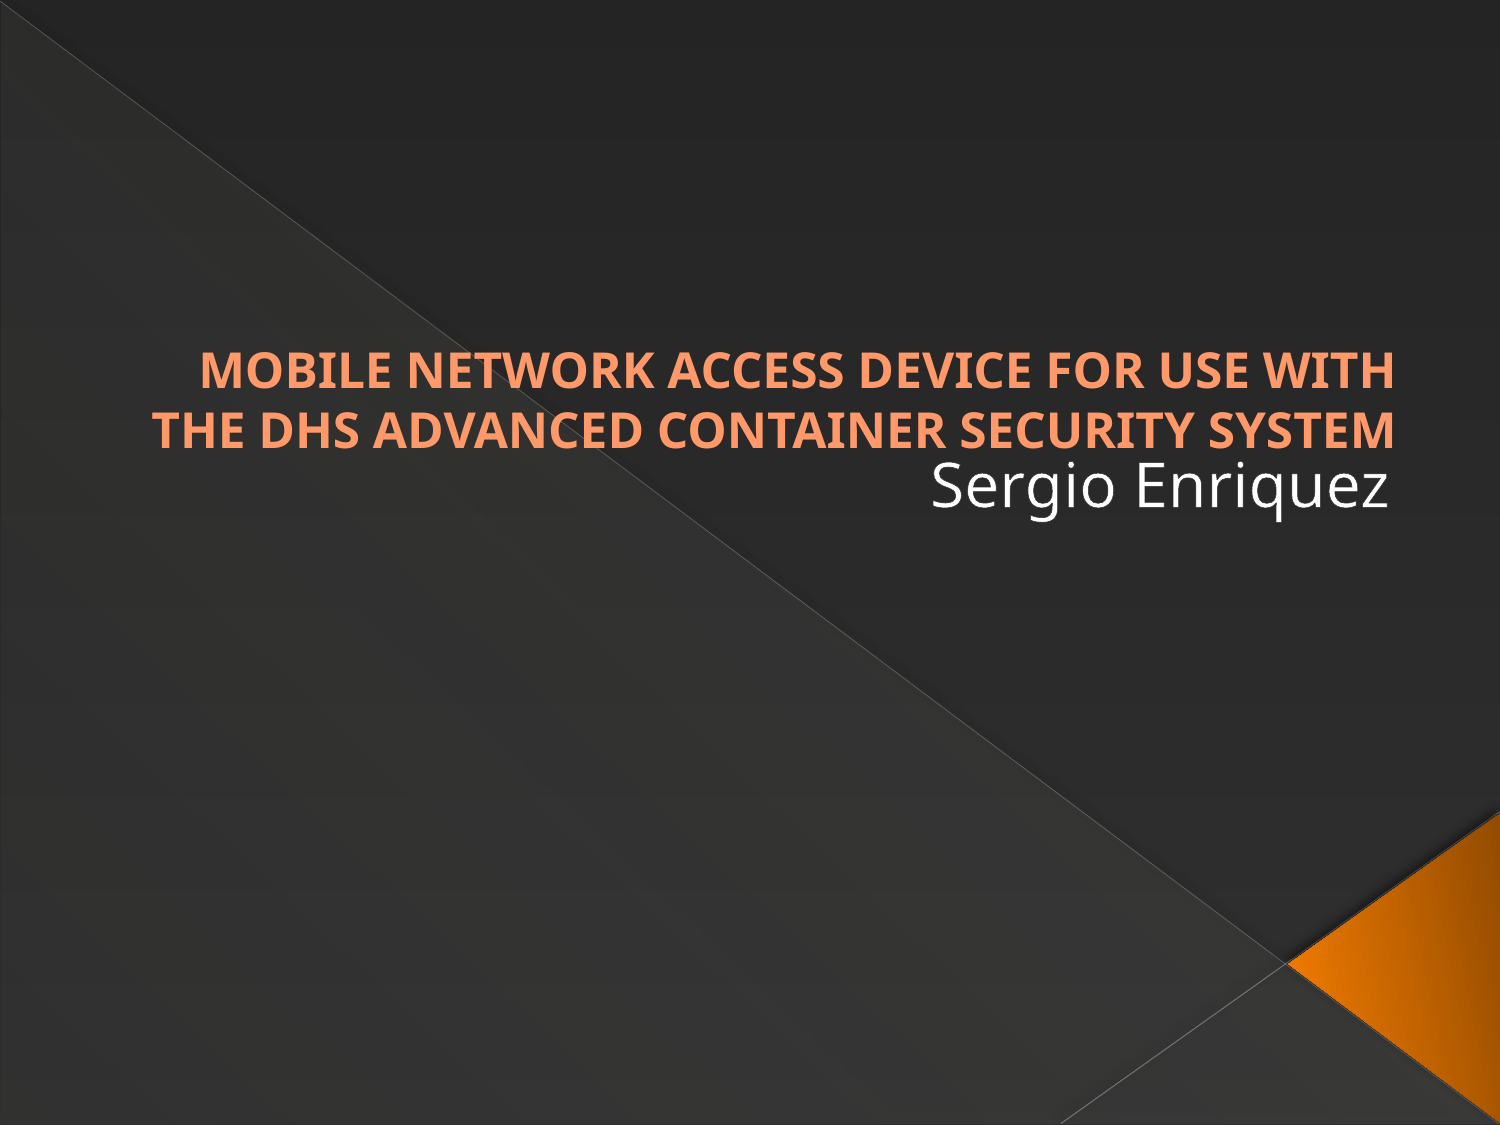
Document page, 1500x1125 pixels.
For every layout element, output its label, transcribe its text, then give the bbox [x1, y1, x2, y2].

subtitle Sergio Enriquez [88, 437, 1412, 725]
title MOBILE NETWORK ACCESS DEVICE FOR USE WITH THE DHS ADVANCED CONTAINER SECURITY SYSTEM [88, 283, 1412, 437]
